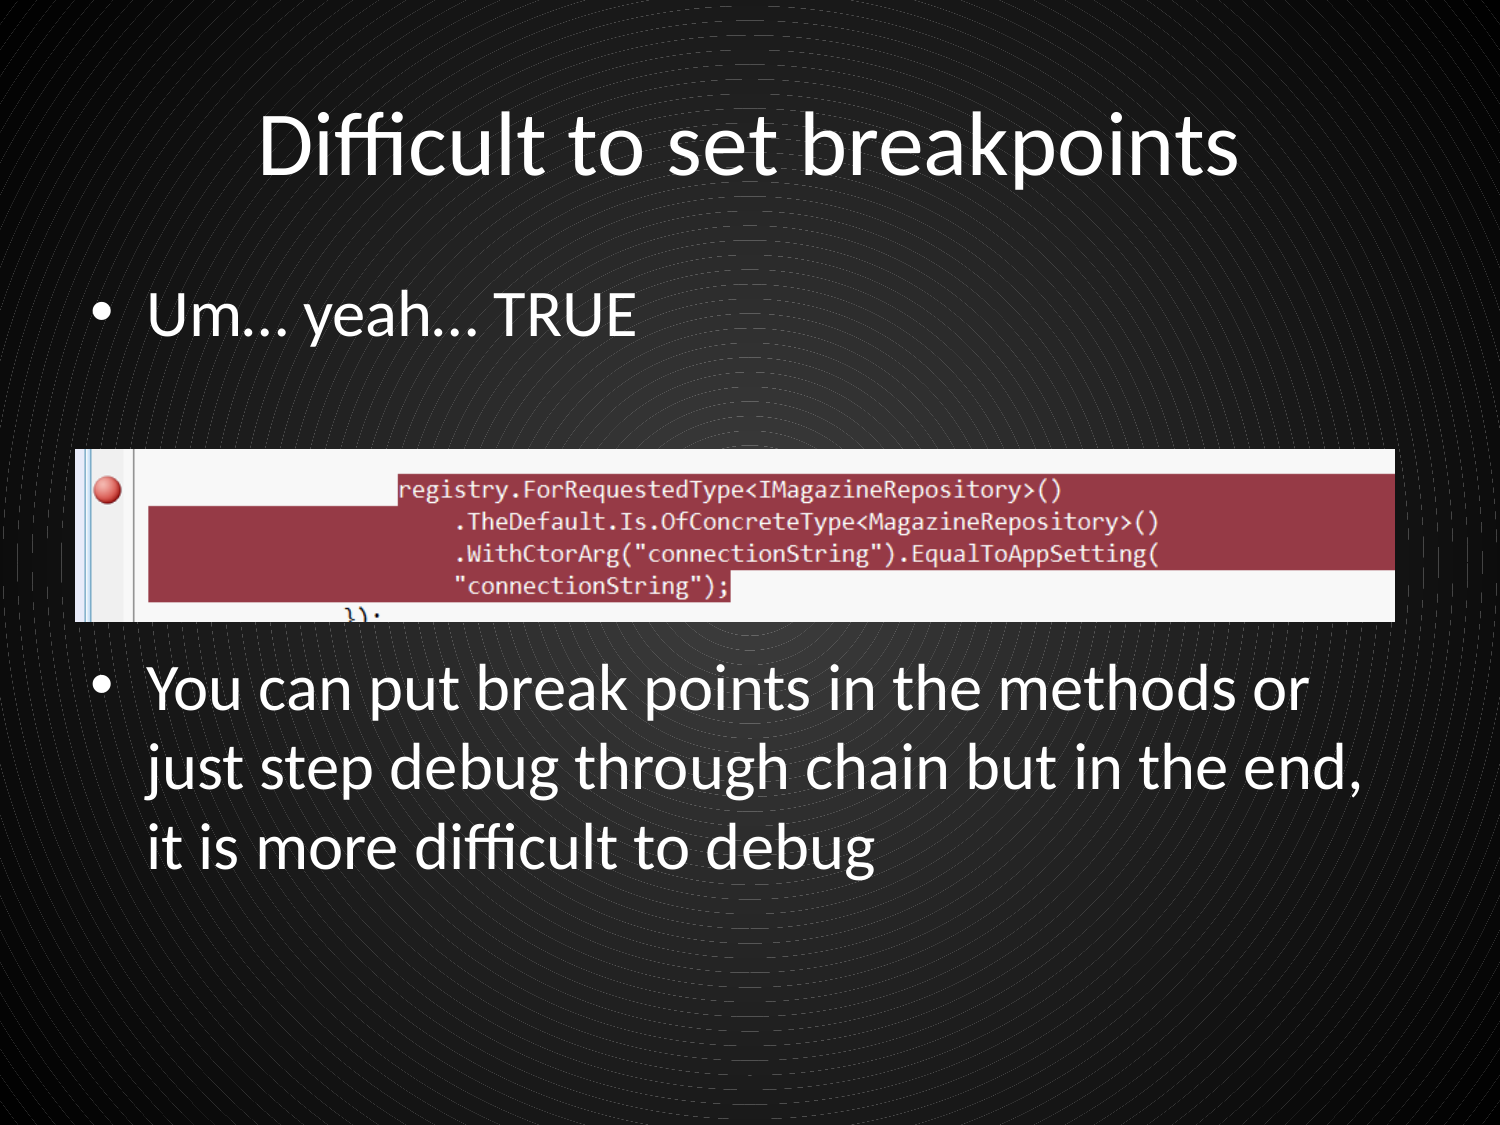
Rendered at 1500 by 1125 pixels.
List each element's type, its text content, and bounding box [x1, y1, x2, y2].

picture [74, 449, 1395, 622]
list Um… yeah… TRUE You can put break points in the methods or just step debug through chain but in the end, it is more difficult to debug [75, 262, 1425, 1005]
title Difficult to set breakpoints [75, 45, 1425, 233]
